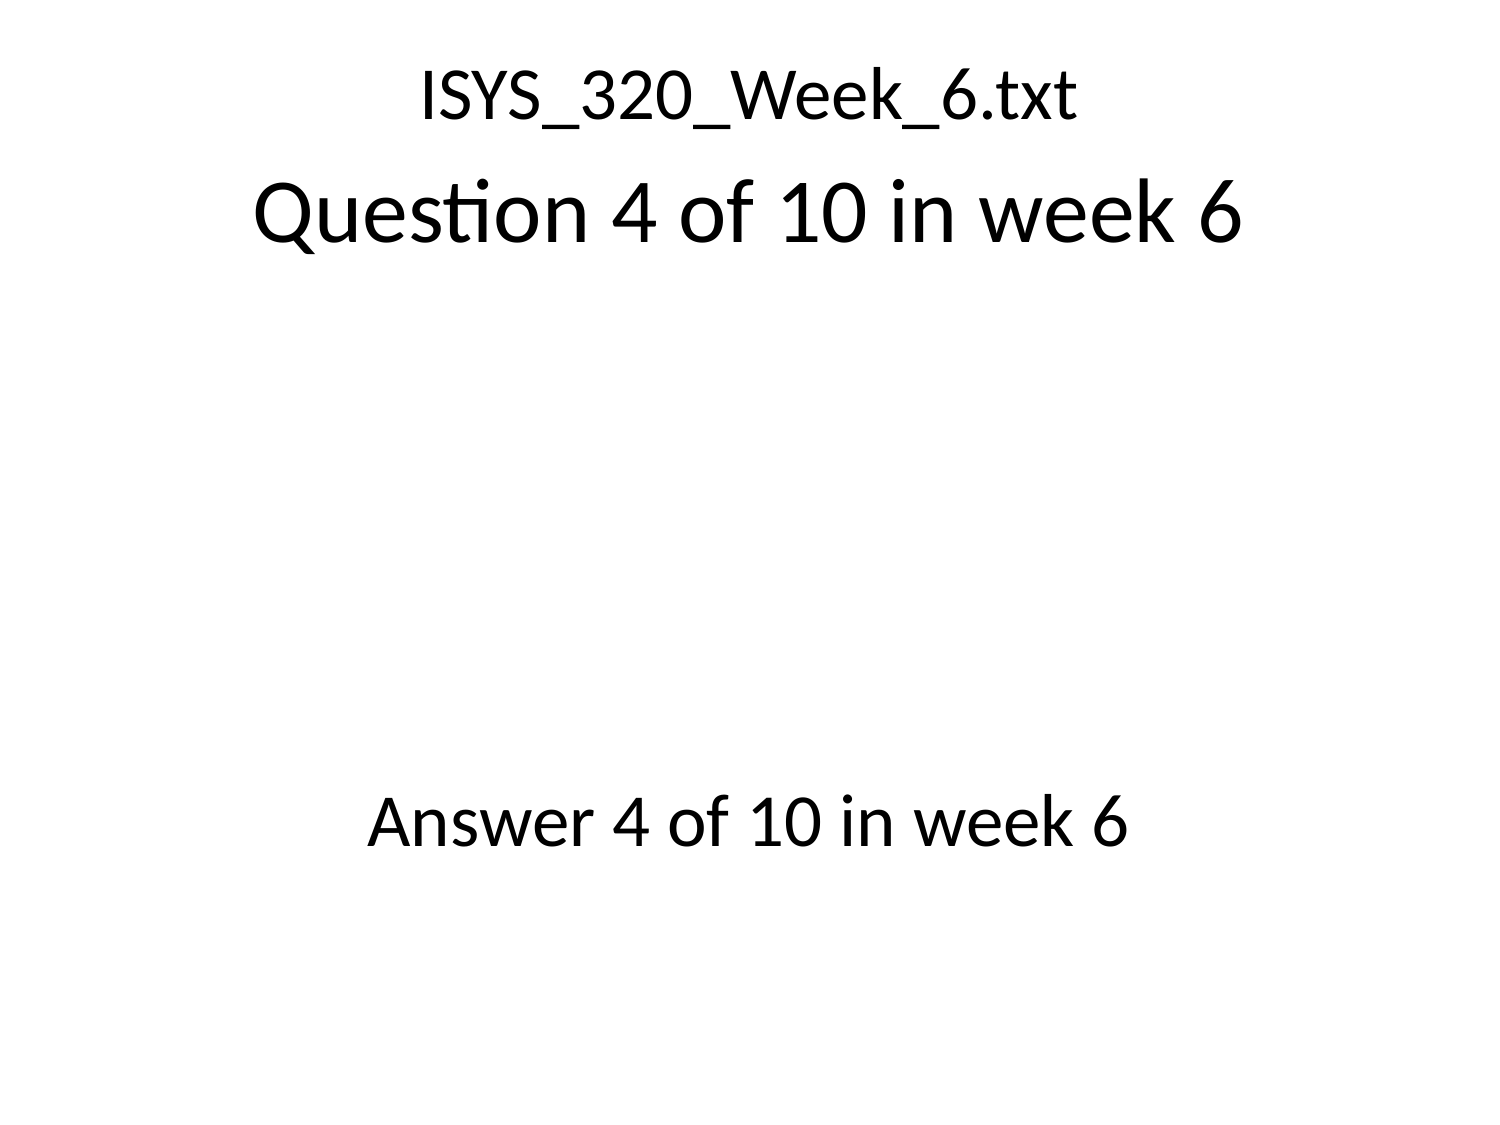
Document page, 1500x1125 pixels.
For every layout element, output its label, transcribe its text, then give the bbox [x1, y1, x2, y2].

text_box ISYS_320_Week_6.txt [35, 37, 1463, 143]
text_box Answer 4 of 10 in week 6 [35, 764, 1463, 921]
text_box Question 4 of 10 in week 6 [35, 143, 1463, 764]
